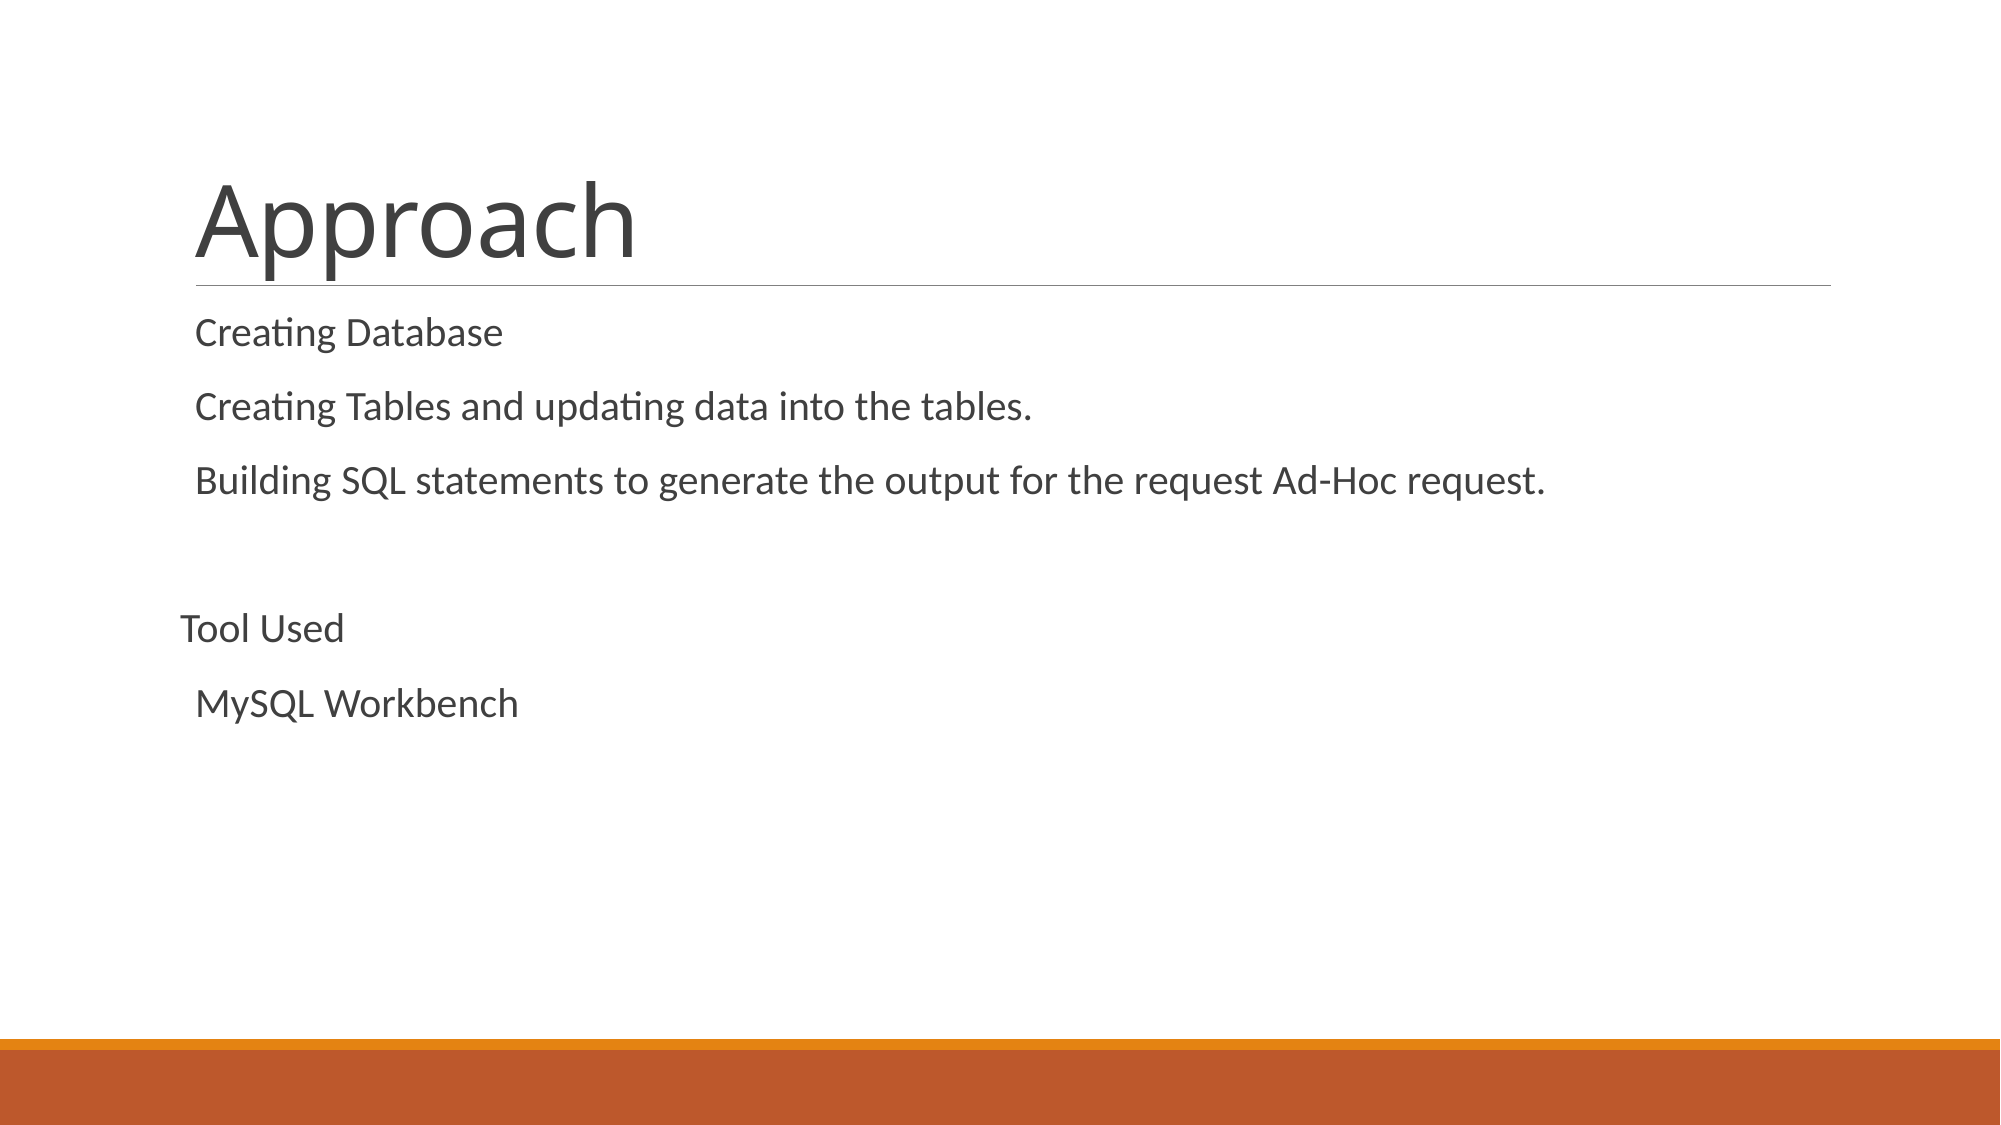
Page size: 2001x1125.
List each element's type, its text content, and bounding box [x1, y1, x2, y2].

title Approach [180, 47, 1830, 285]
list Creating Database Creating Tables and updating data into the tables. Building SQL statements to generate the output for the request Ad-Hoc request. Tool Used MySQL Workbench [180, 302, 1830, 963]
